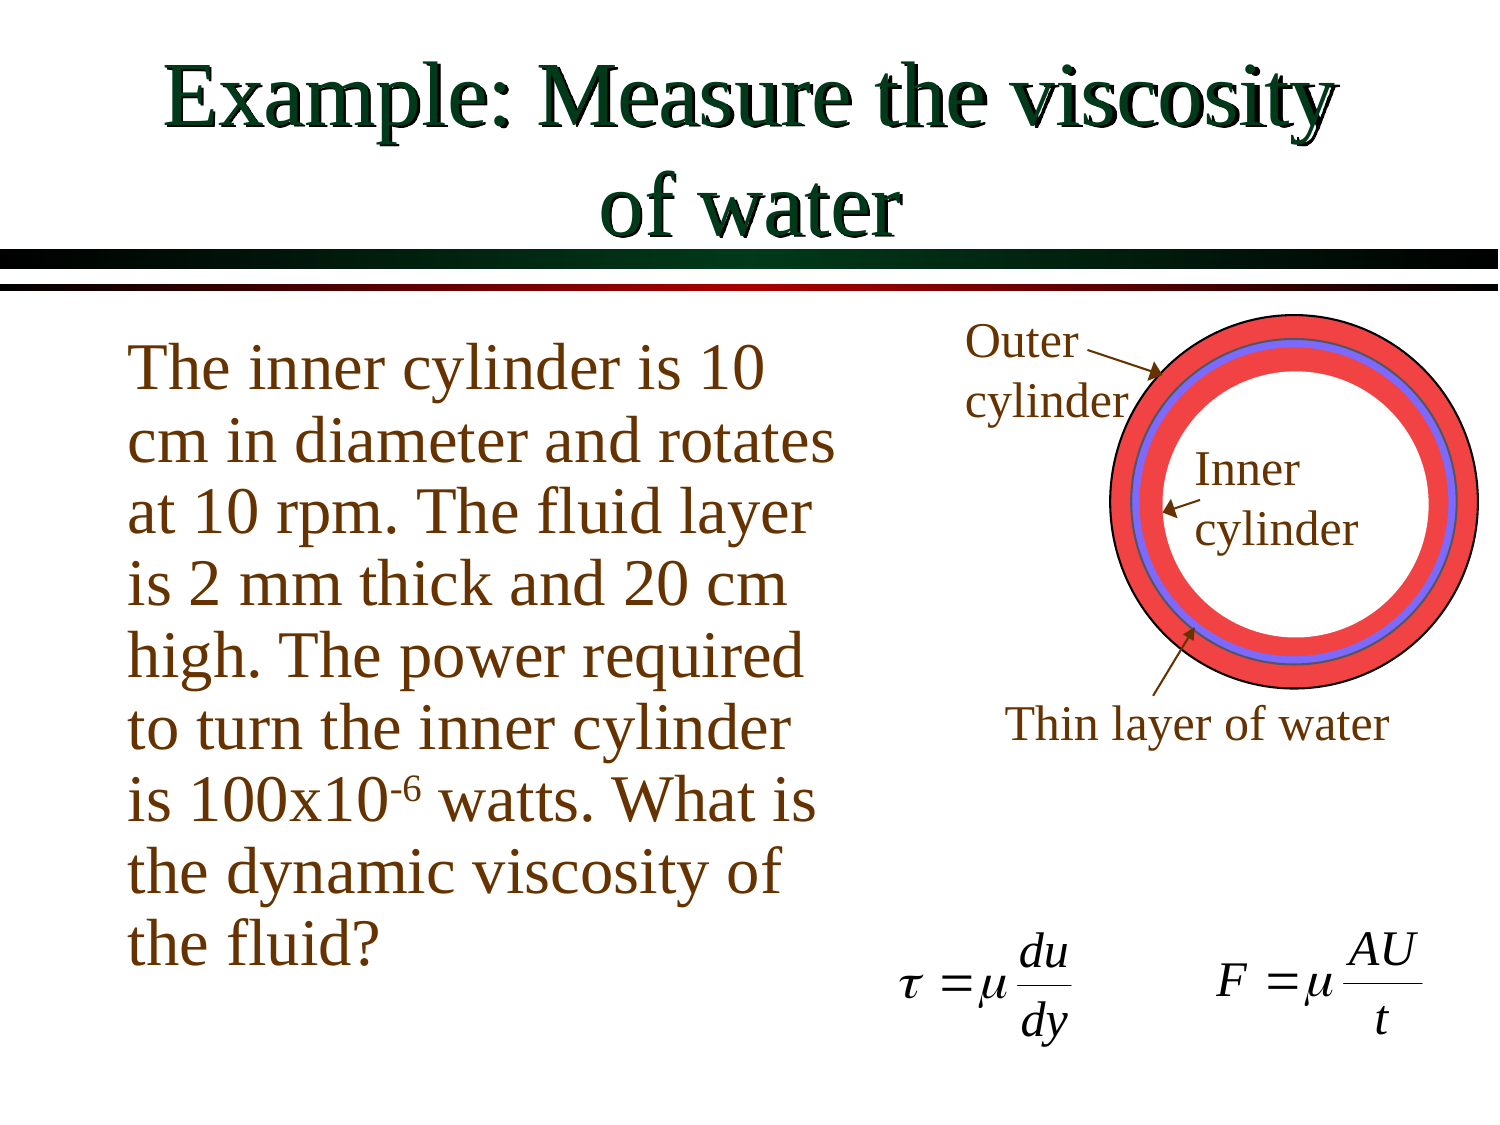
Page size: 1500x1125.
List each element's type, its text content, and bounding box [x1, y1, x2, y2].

title Example: Measure the viscosity of water [112, 49, 1388, 238]
list The inner cylinder is 10 cm in diameter and rotates at 10 rpm. The fluid layer is 2 mm thick and 20 cm high. The power required to turn the inner cylinder is 100x10-6 watts. What is the dynamic viscosity of the fluid? [112, 324, 861, 1001]
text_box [1211, 921, 1429, 1041]
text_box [949, 299, 1479, 758]
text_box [898, 922, 1077, 1053]
